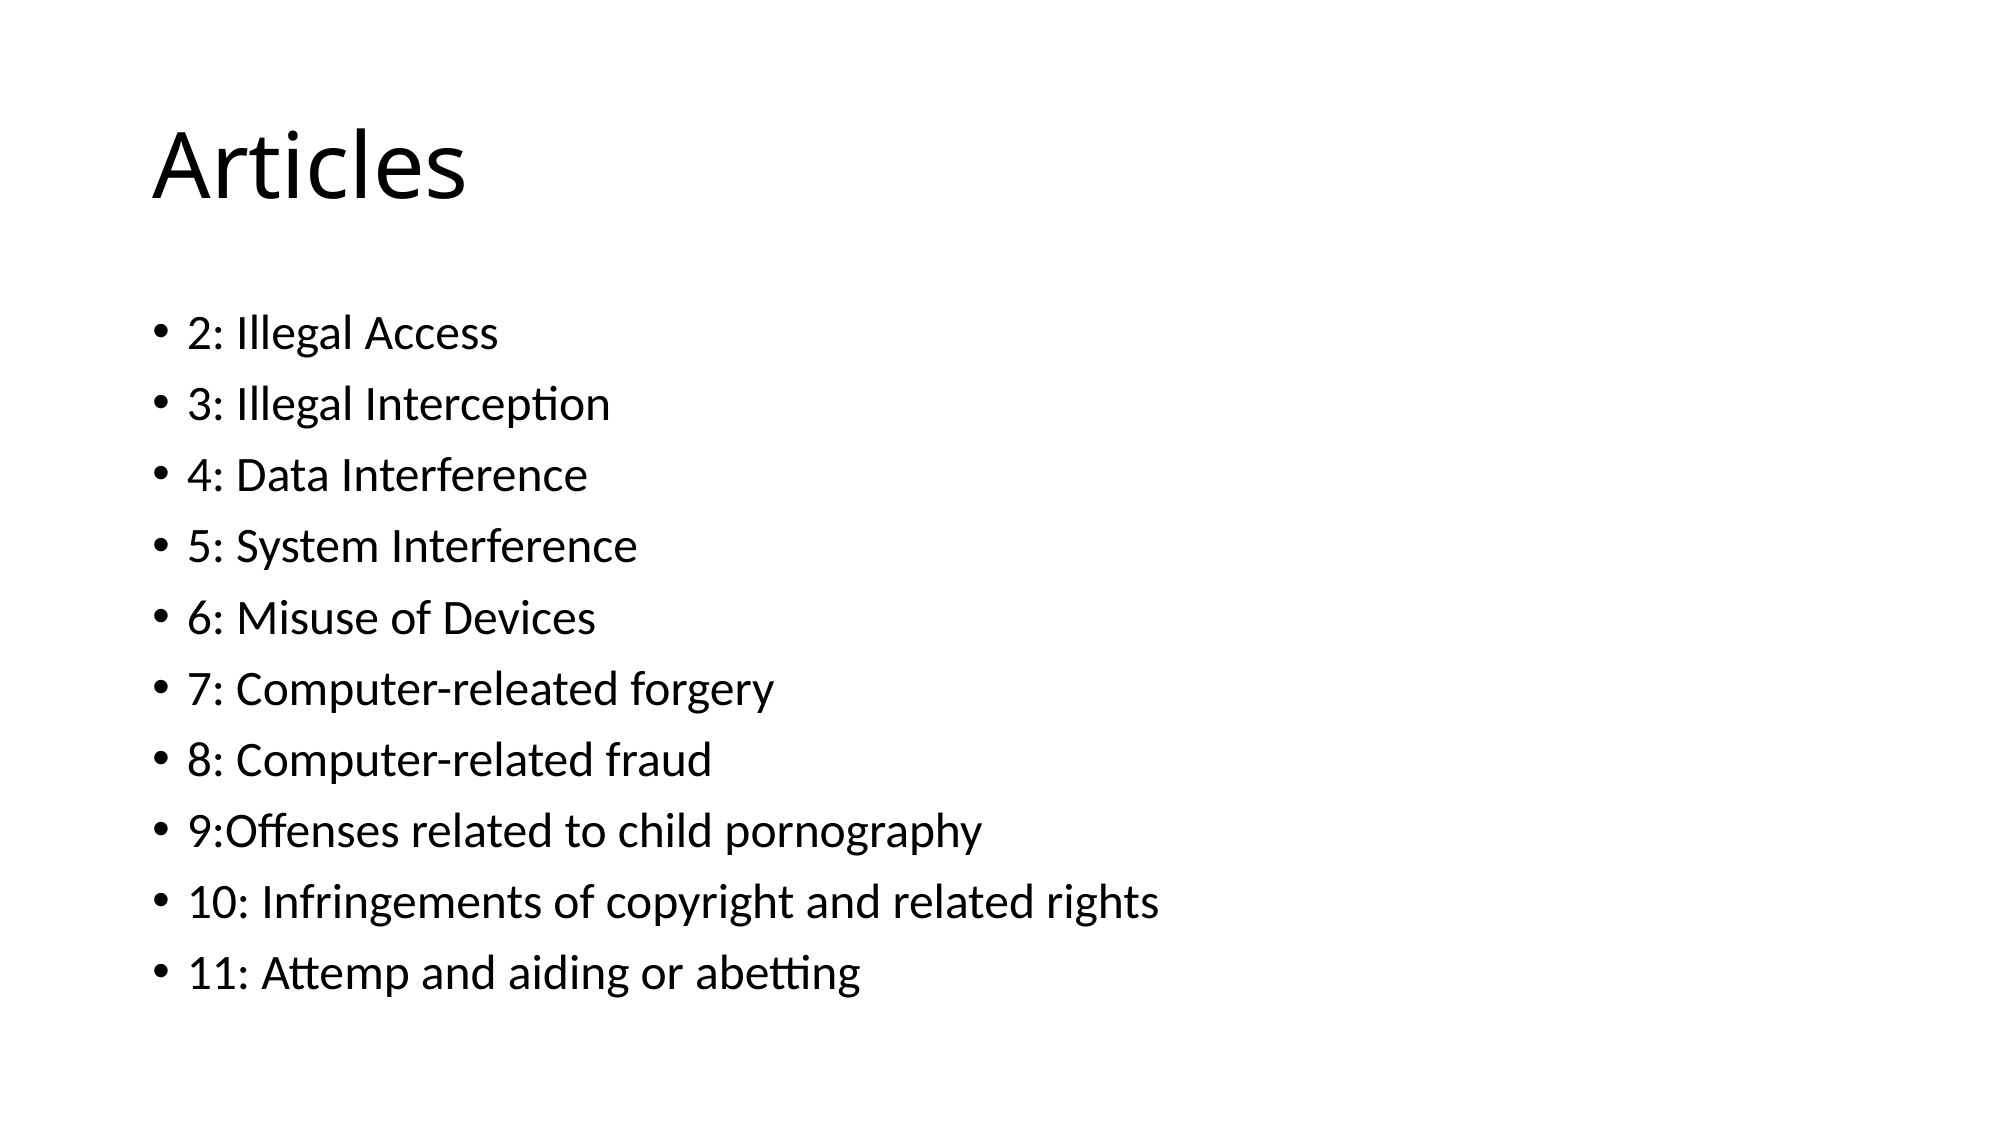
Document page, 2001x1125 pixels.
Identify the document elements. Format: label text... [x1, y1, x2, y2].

title Articles [137, 59, 1863, 278]
list 2: Illegal Access 3: Illegal Interception 4: Data Interference 5: System Interference 6: Misuse of Devices 7: Computer-releated forgery 8: Computer-related fraud 9:Offenses related to child pornography 10: Infringements of copyright and related rights 11: Attemp and aiding or abetting [137, 299, 1863, 1014]
